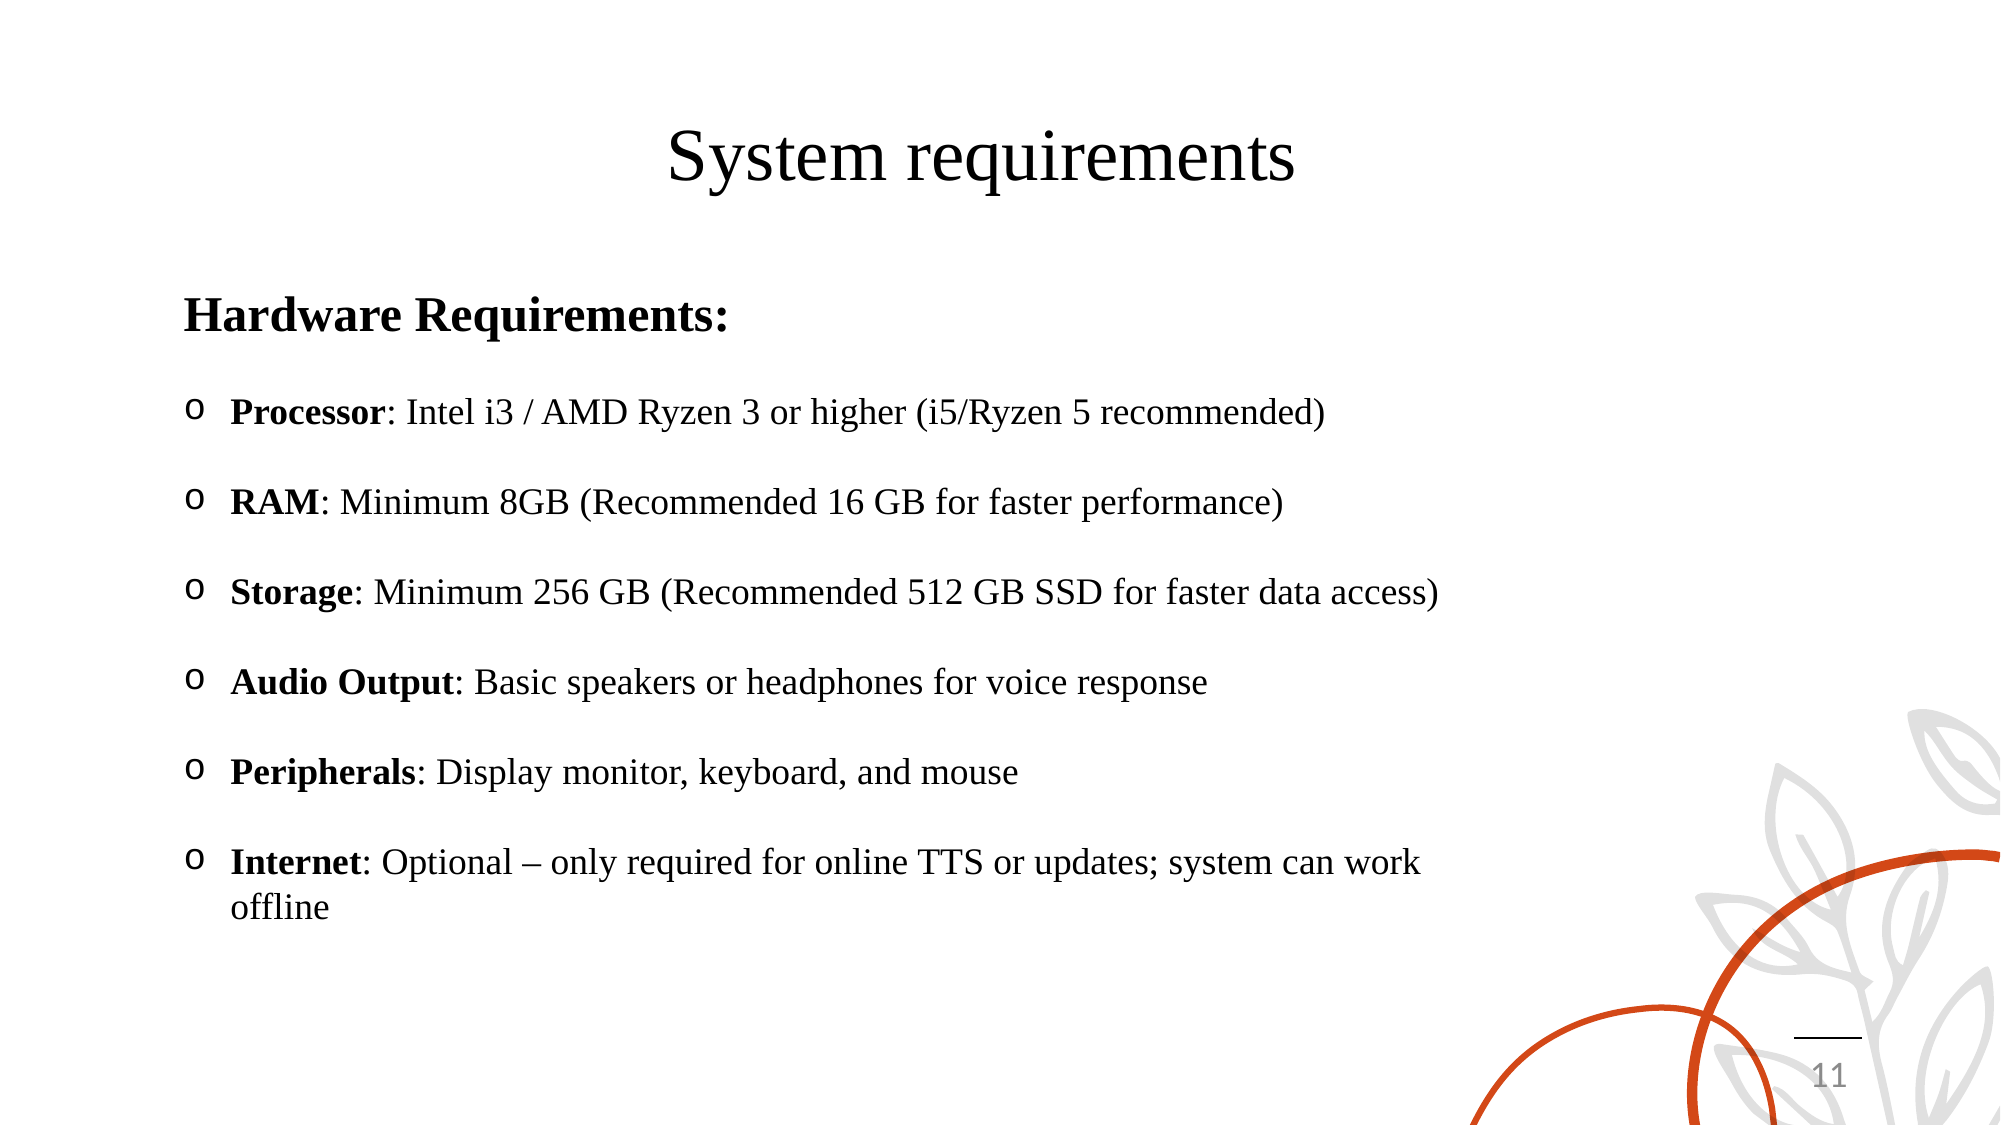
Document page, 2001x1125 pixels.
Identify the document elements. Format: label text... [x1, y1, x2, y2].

text_box Hardware Requirements: Processor: Intel i3 / AMD Ryzen 3 or higher (i5/Ryzen 5 recommended) RAM: Minimum 8GB (Recommended 16 GB for faster performance) Storage: Minimum 256 GB (Recommended 512 GB SSD for faster data access) Audio Output: Basic speakers or headphones for voice response Peripherals: Display monitor, keyboard, and mouse Internet: Optional – only required for online TTS or updates; system can work offline [168, 274, 1501, 935]
slide_number 11 [1412, 1042, 1863, 1103]
text_box System requirements [651, 98, 1349, 204]
